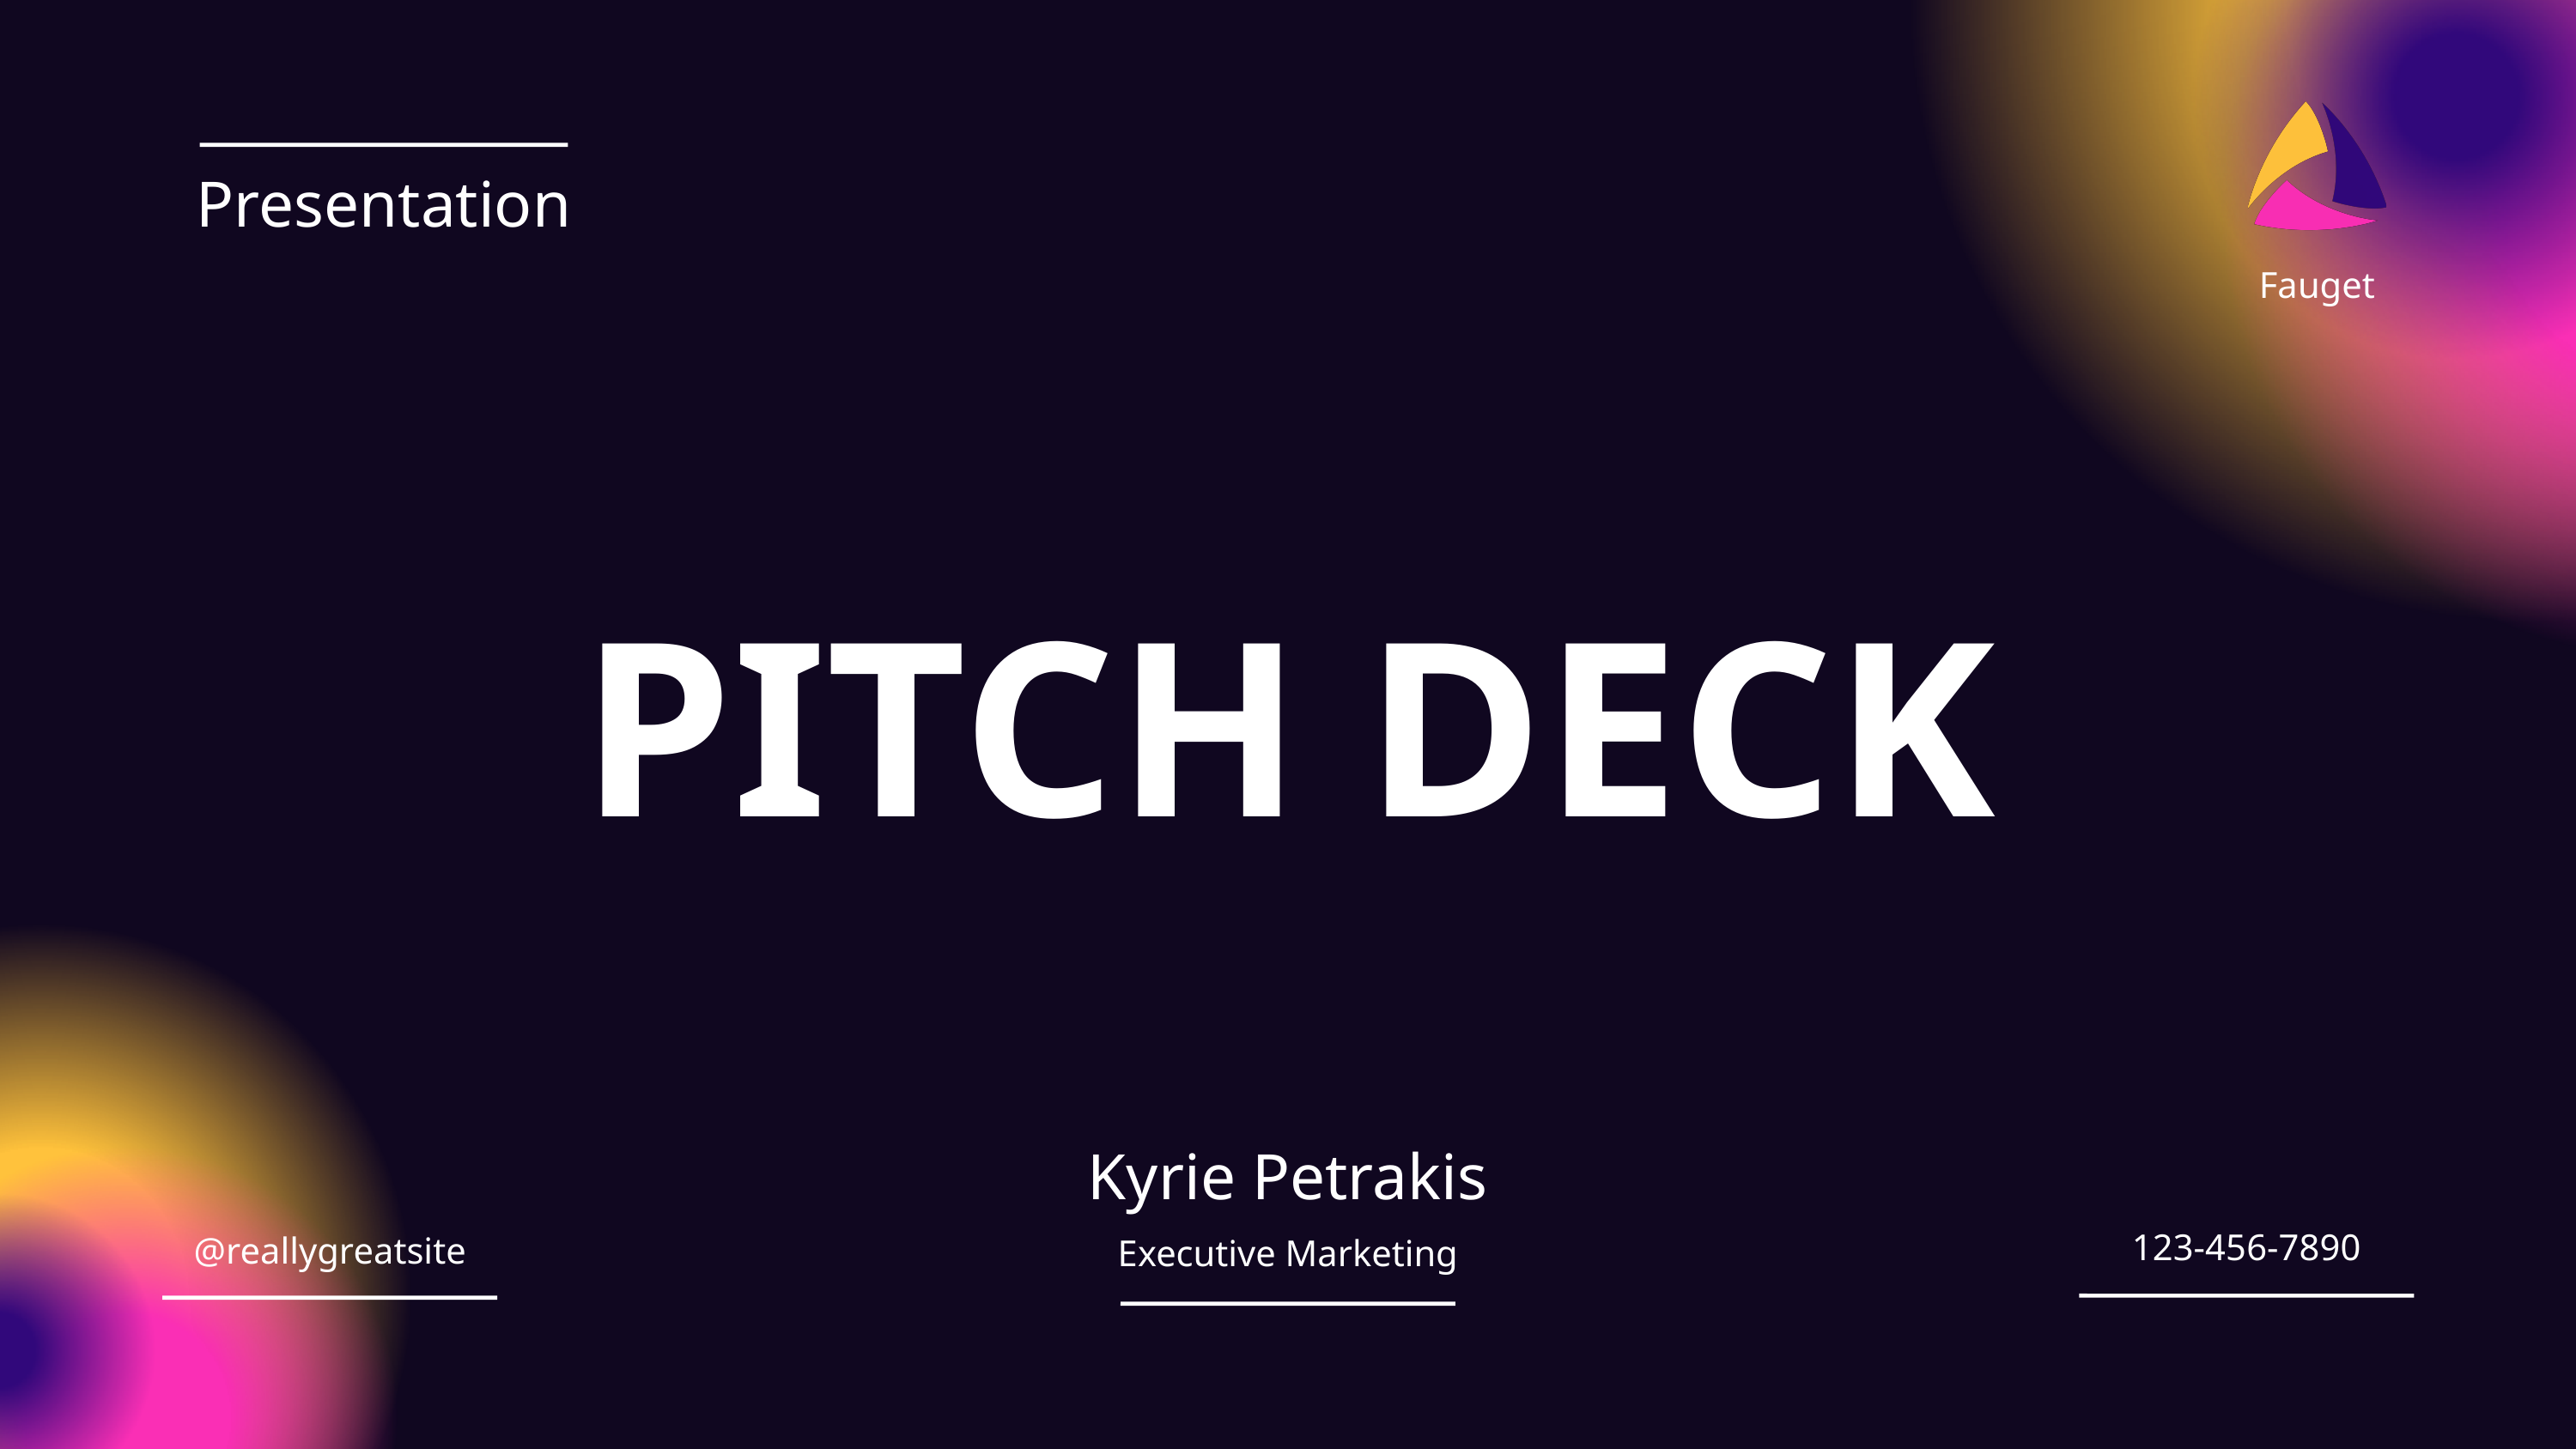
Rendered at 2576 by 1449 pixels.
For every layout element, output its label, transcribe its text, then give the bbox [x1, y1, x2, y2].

text_box [0, 924, 413, 1449]
text_box Executive Marketing [1029, 1223, 1547, 1274]
text_box [1909, 0, 2576, 662]
text_box PITCH DECK [434, 525, 2142, 865]
text_box @reallygreatsite [162, 1221, 498, 1272]
text_box Presentation [144, 152, 623, 240]
text_box 123-456-7890 [2079, 1217, 2415, 1268]
text_box Fauget [2220, 255, 2415, 306]
text_box Kyrie Petrakis [1057, 1125, 1518, 1213]
text_box [2247, 101, 2387, 239]
